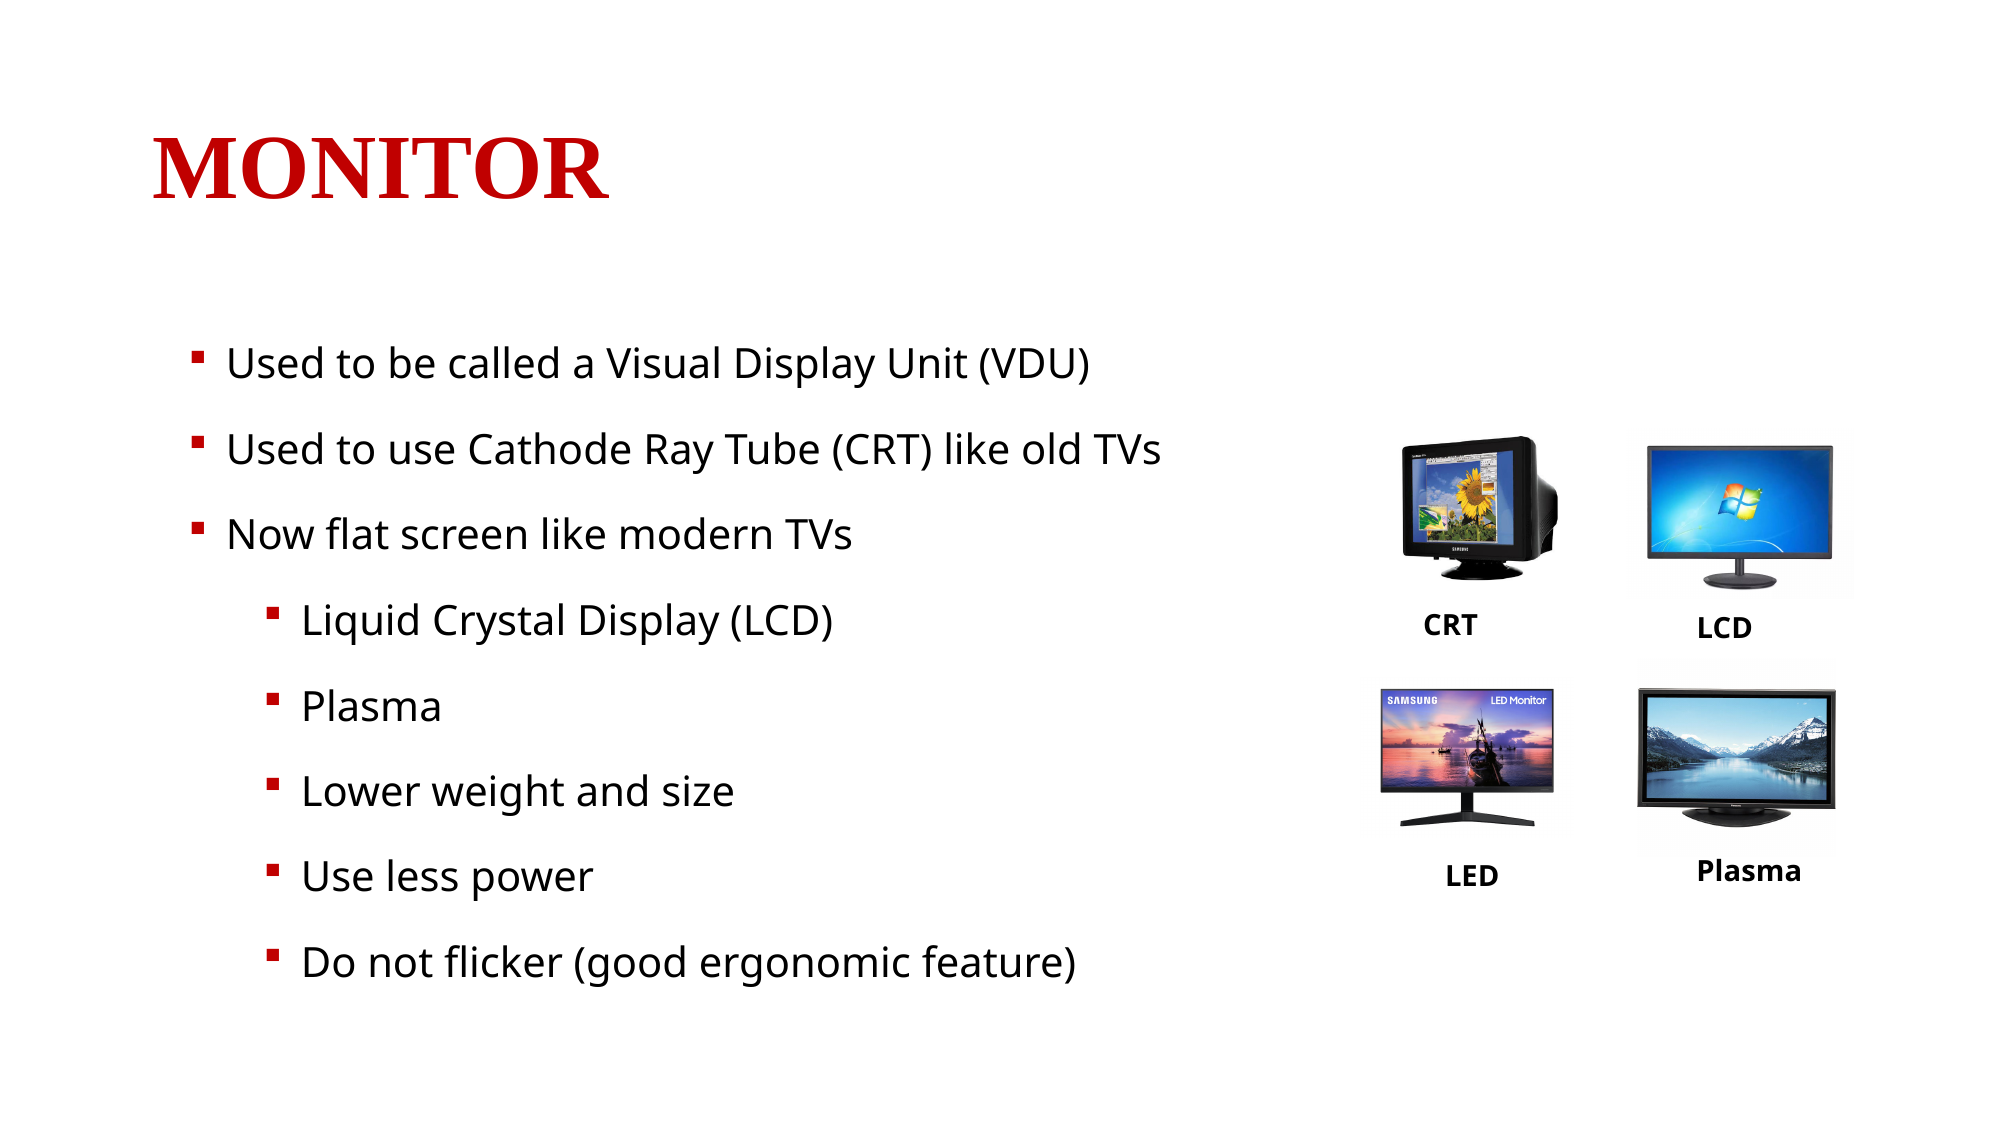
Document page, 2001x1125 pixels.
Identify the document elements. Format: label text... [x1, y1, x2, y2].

title MONITOR [137, 59, 1863, 278]
text_box LED [1430, 849, 1585, 900]
picture [1370, 426, 1589, 589]
text_box Used to be called a Visual Display Unit (VDU) Used to use Cathode Ray Tube (CRT) like old TVs Now flat screen like modern TVs Liquid Crystal Display (LCD) Plasma Lower weight and size Use less power Do not flicker (good ergonomic feature) [98, 304, 1863, 1014]
text_box LCD [1681, 602, 1837, 652]
picture [1626, 428, 1854, 599]
text_box CRT [1408, 598, 1525, 649]
text_box Plasma [1681, 845, 1947, 895]
picture [1360, 677, 1574, 838]
picture [1637, 658, 1836, 857]
